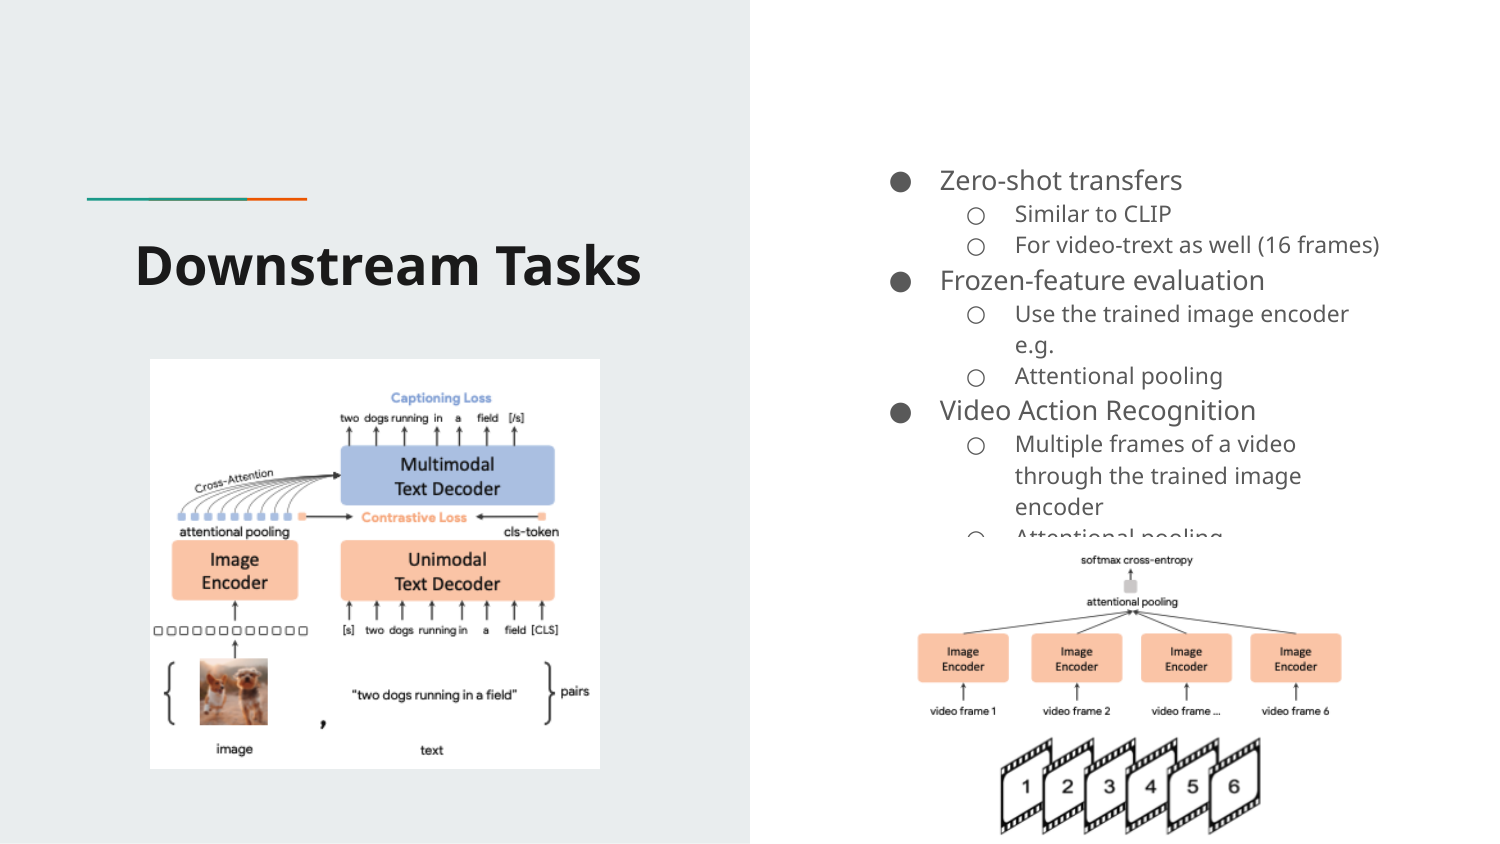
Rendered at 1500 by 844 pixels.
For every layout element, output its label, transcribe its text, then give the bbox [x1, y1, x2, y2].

title Downstream Tasks [119, 216, 662, 494]
picture [907, 537, 1358, 844]
picture [149, 359, 601, 769]
list Zero-shot transfers Similar to CLIP For video-trext as well (16 frames) Frozen-feature evaluation Use the trained image encoder e.g. Attentional pooling Video Action Recognition Multiple frames of a video through the trained image encoder Attentional pooling [850, 143, 1404, 640]
